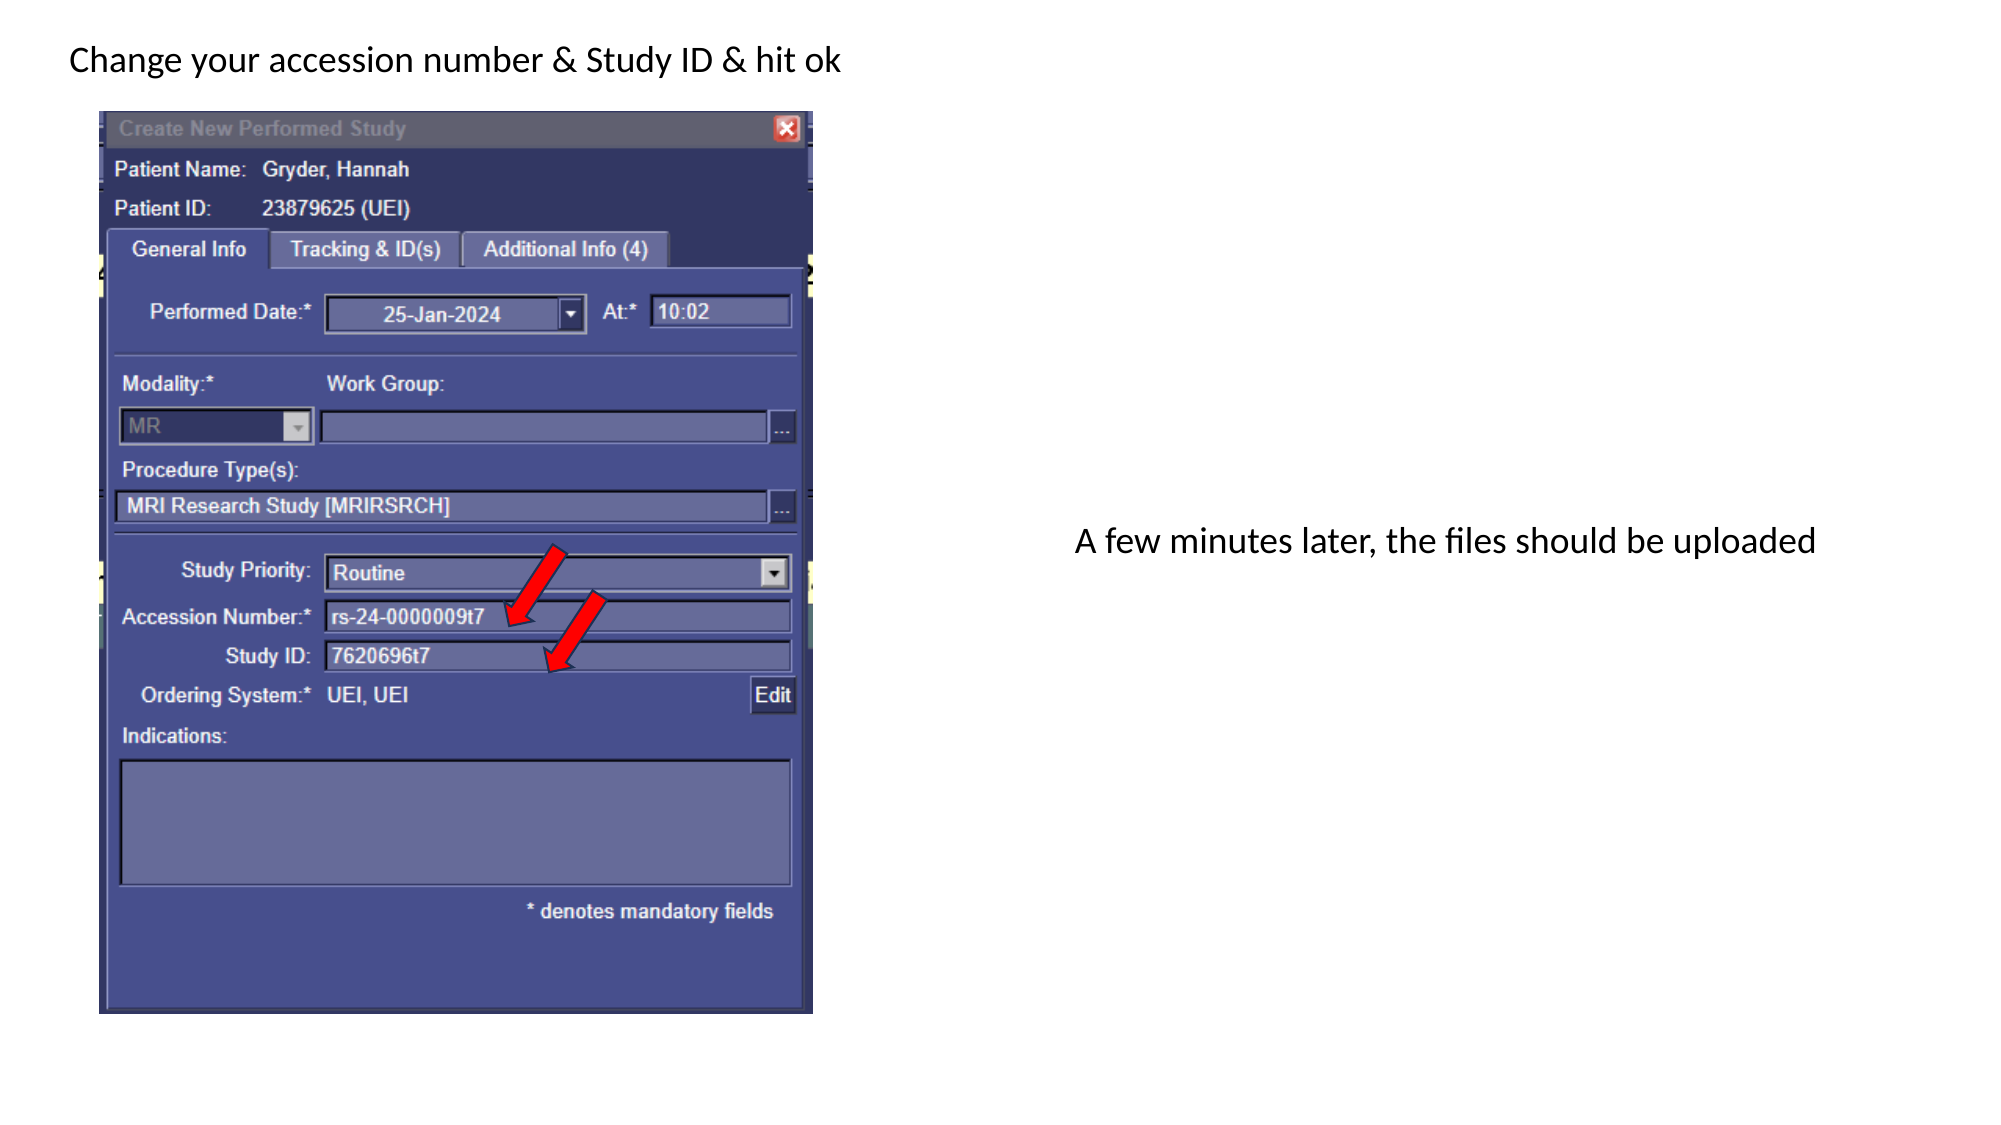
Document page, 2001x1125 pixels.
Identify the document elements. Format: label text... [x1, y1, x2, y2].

text_box A few minutes later, the files should be uploaded [1060, 509, 1833, 569]
text_box Change your accession number & Study ID & hit ok [54, 27, 858, 88]
picture [99, 111, 813, 1014]
